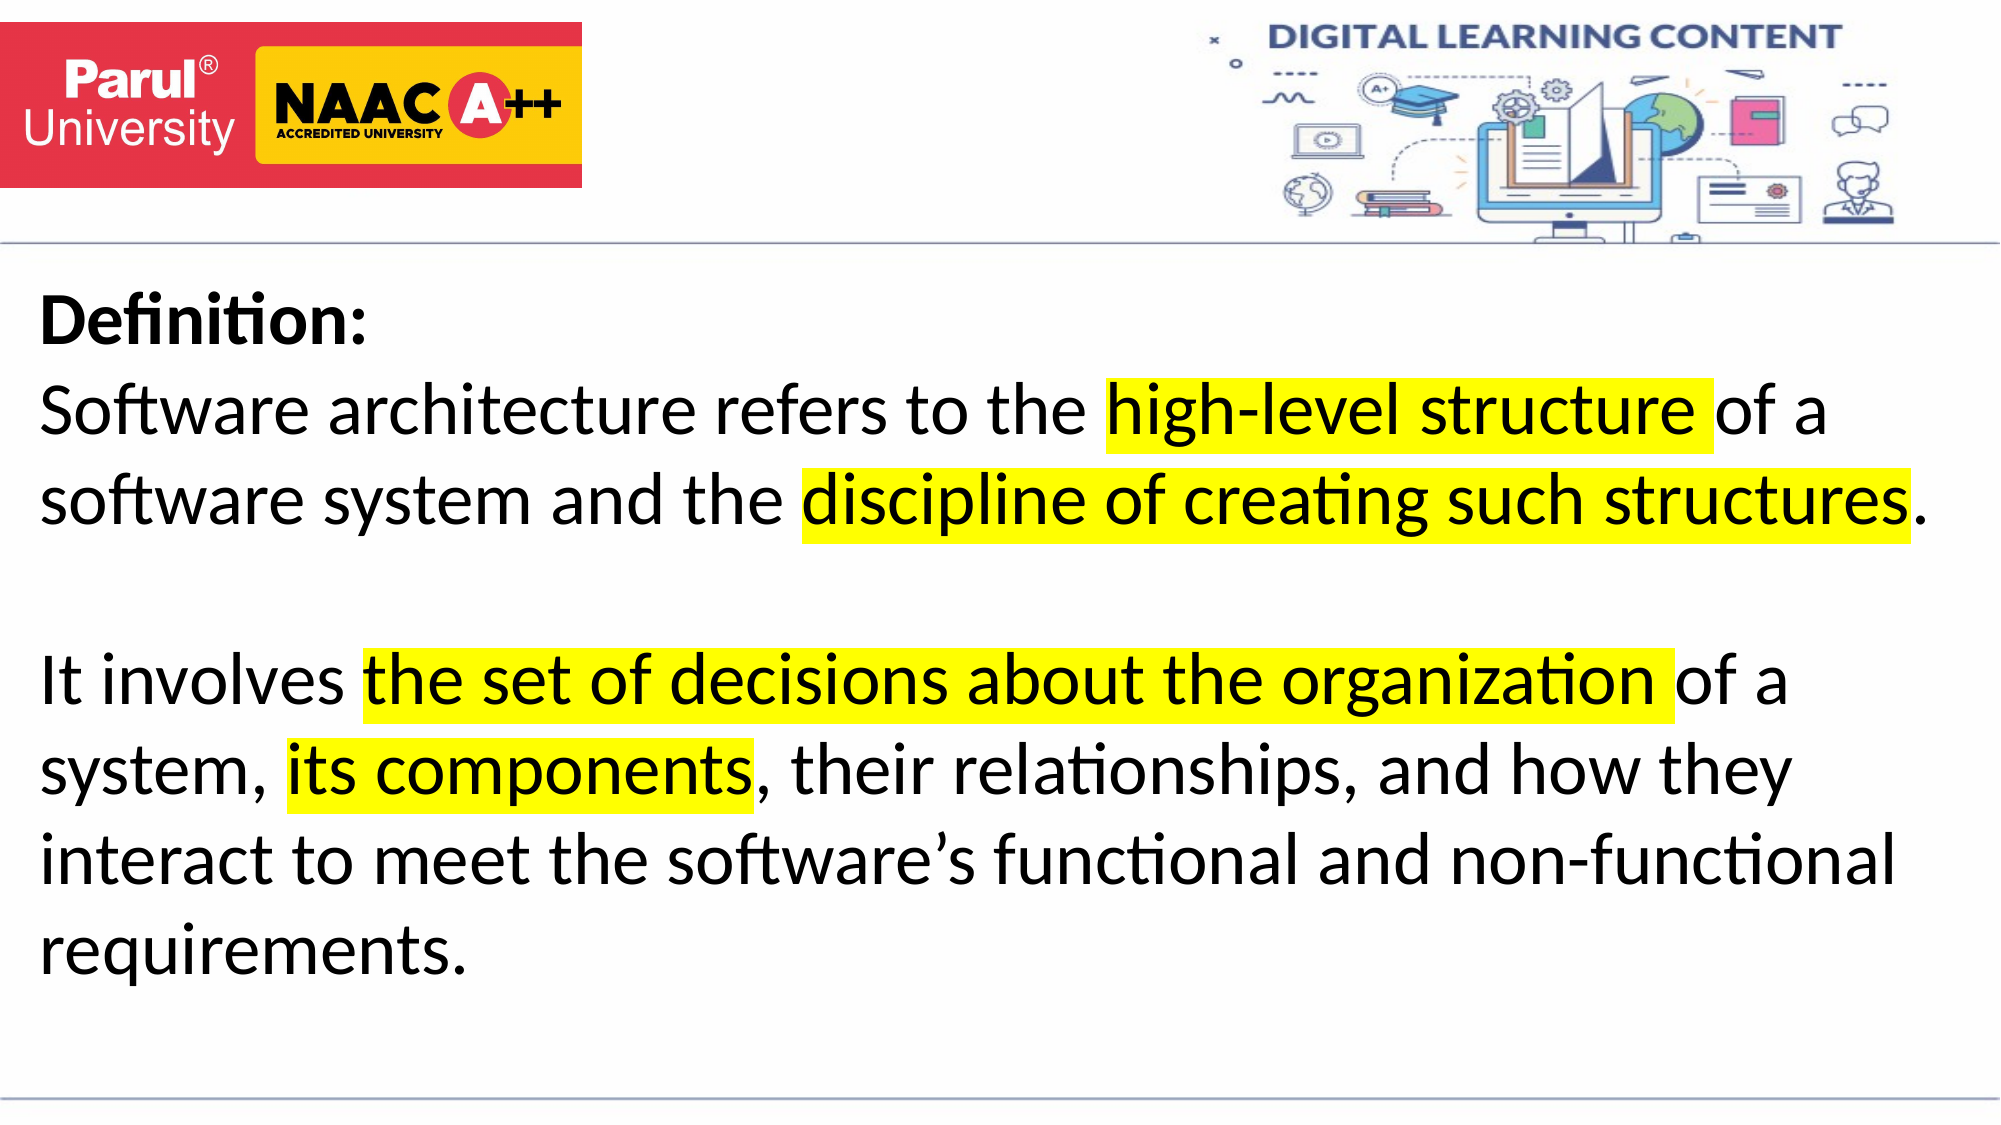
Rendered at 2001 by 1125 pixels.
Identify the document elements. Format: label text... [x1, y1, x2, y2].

text_box Definition: Software architecture refers to the high-level structure of a software system and the discipline of creating such structures. It involves the set of decisions about the organization of a system, its components, their relationships, and how they interact to meet the software’s functional and non-functional requirements. [24, 262, 1975, 998]
picture [0, 0, 2000, 1125]
